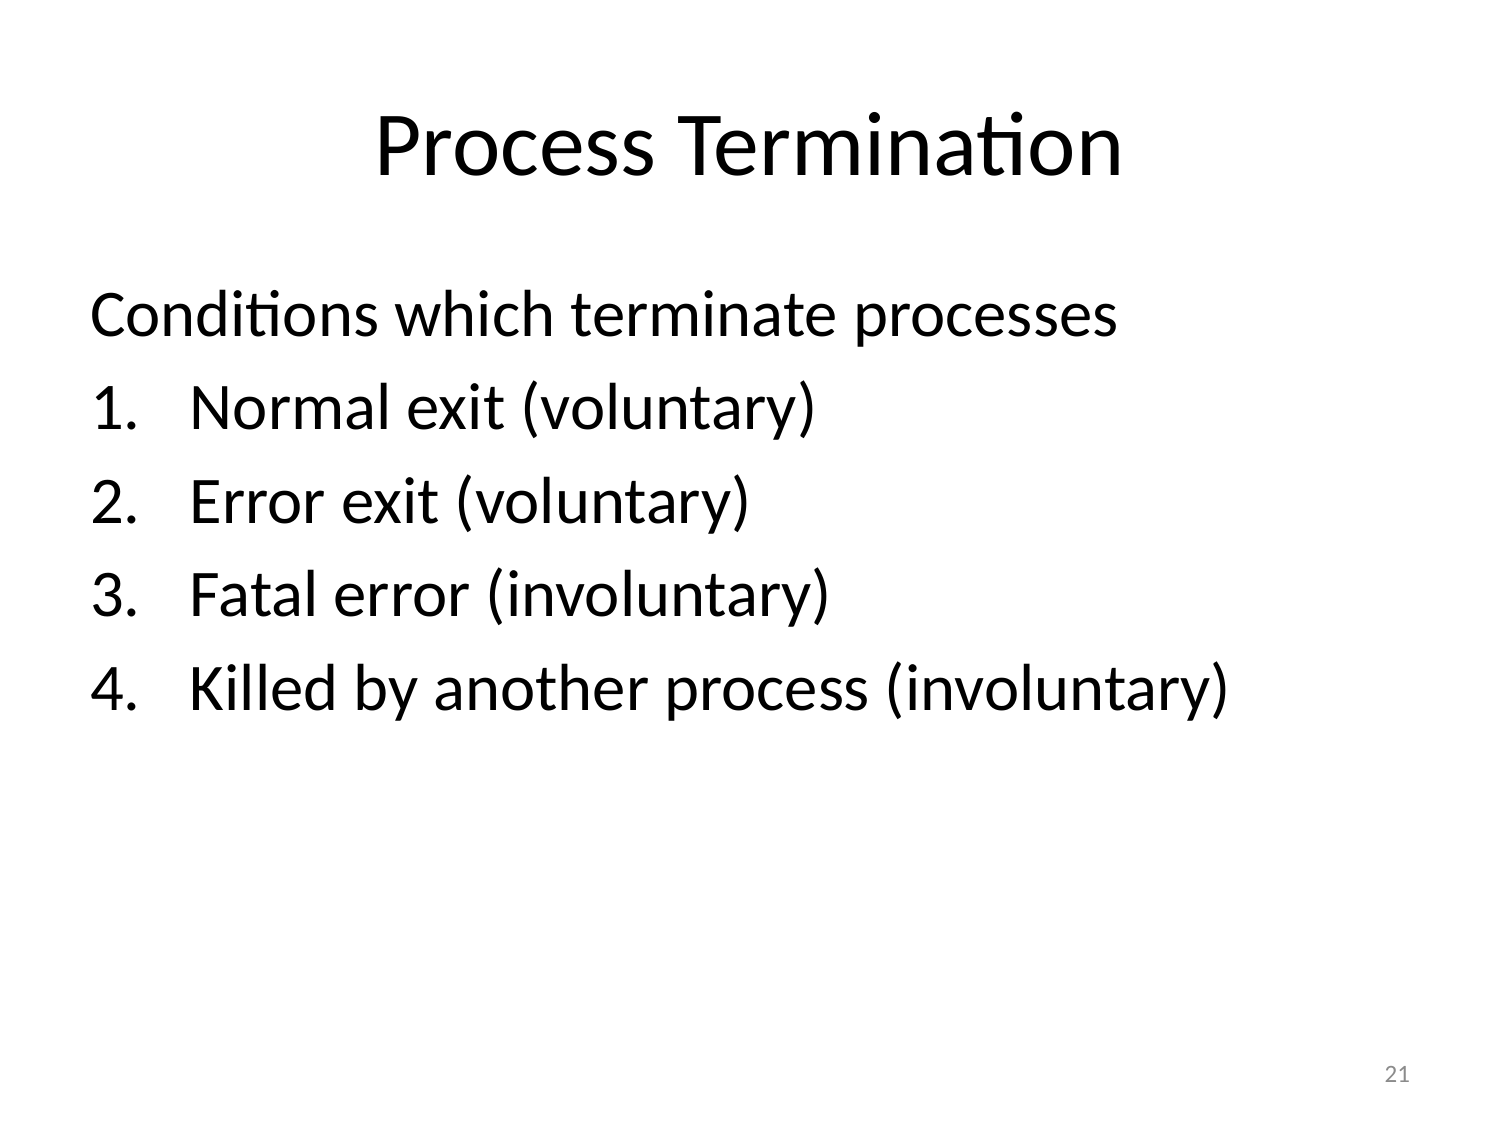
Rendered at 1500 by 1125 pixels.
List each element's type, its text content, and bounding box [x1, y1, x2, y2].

slide_number 21 [1074, 1042, 1425, 1103]
list Conditions which terminate processes Normal exit (voluntary) Error exit (voluntary) Fatal error (involuntary) Killed by another process (involuntary) [75, 262, 1425, 1005]
title Process Termination [75, 45, 1425, 233]
